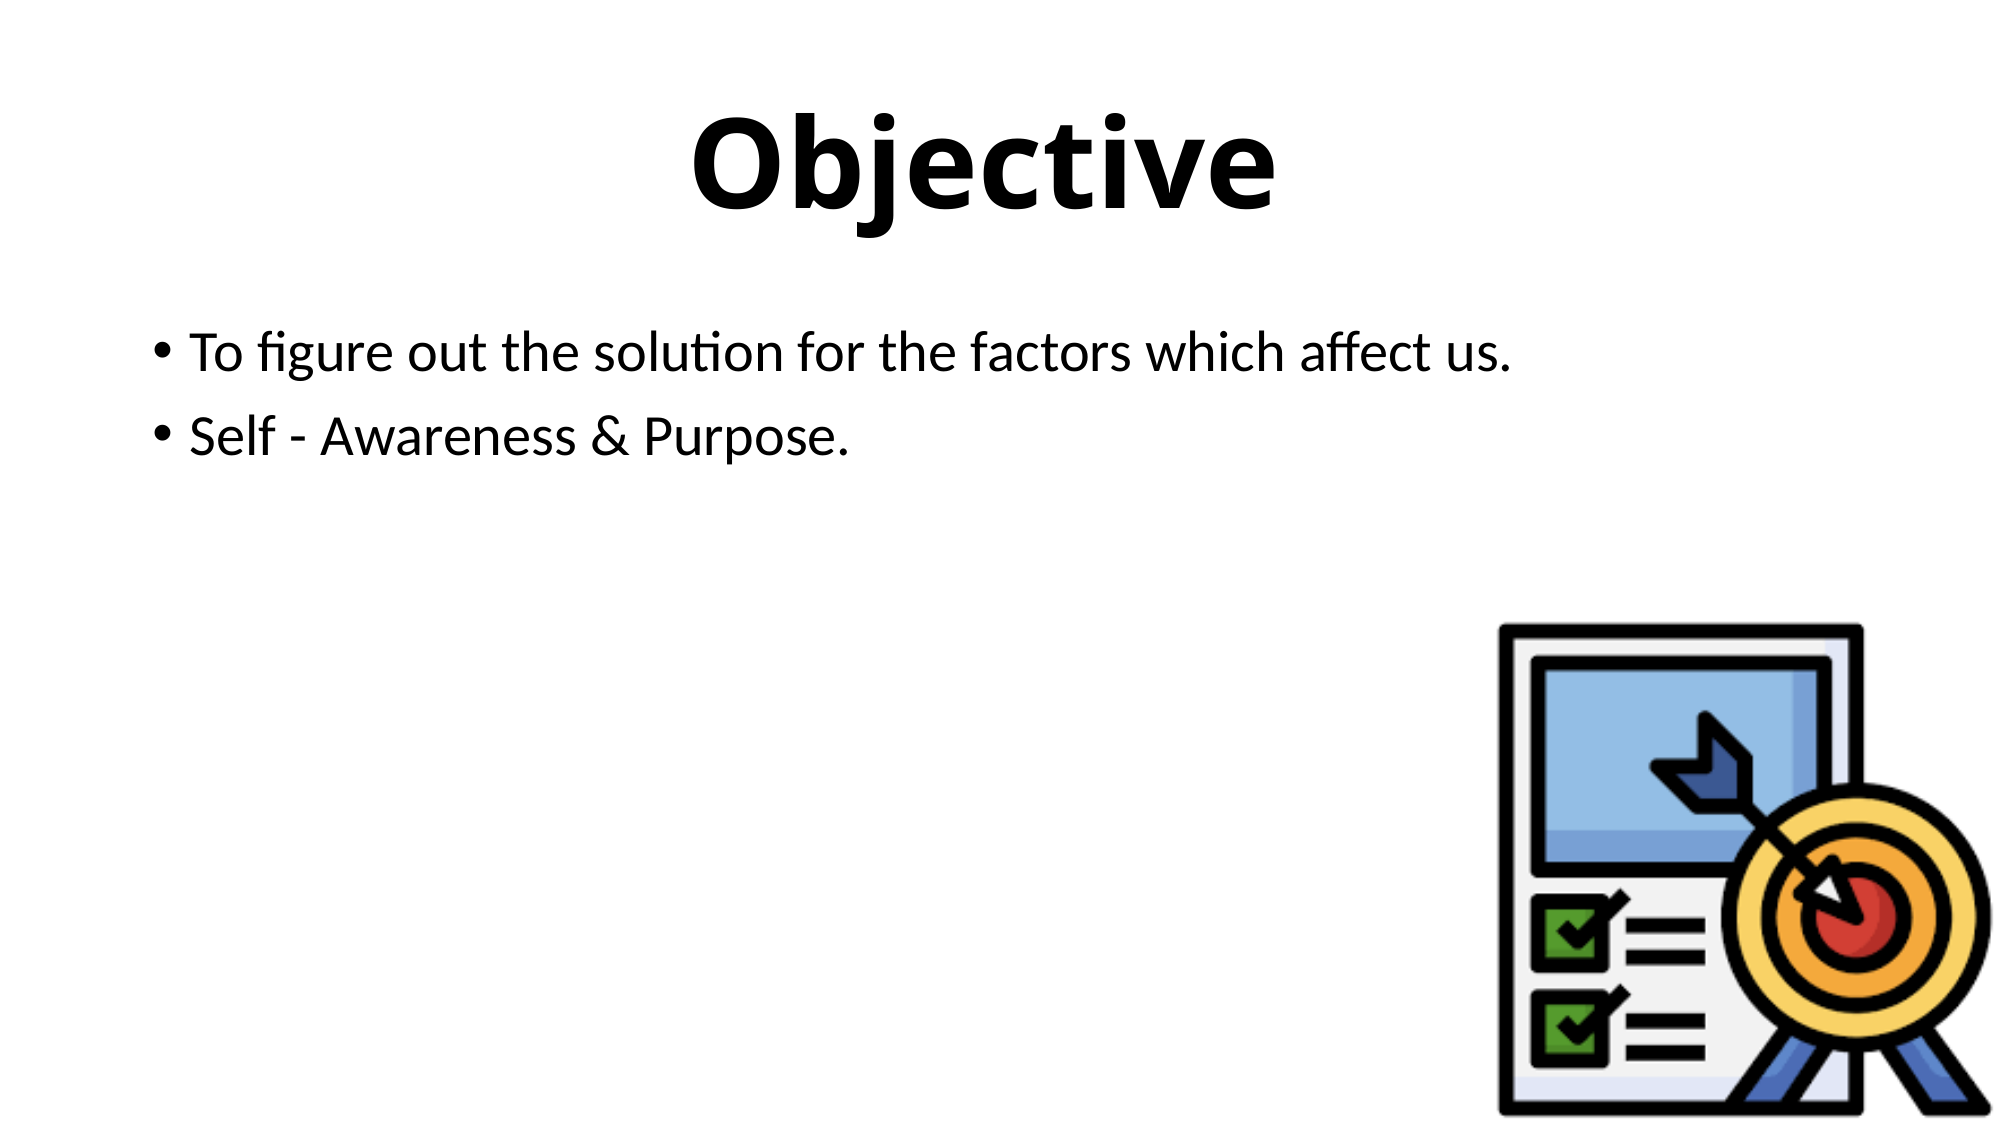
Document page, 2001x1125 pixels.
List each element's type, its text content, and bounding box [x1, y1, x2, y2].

picture [1491, 616, 2000, 1125]
title Objective [137, 59, 1863, 278]
list To figure out the solution for the factors which affect us. Self - Awareness & Purpose. [137, 313, 1863, 1099]
